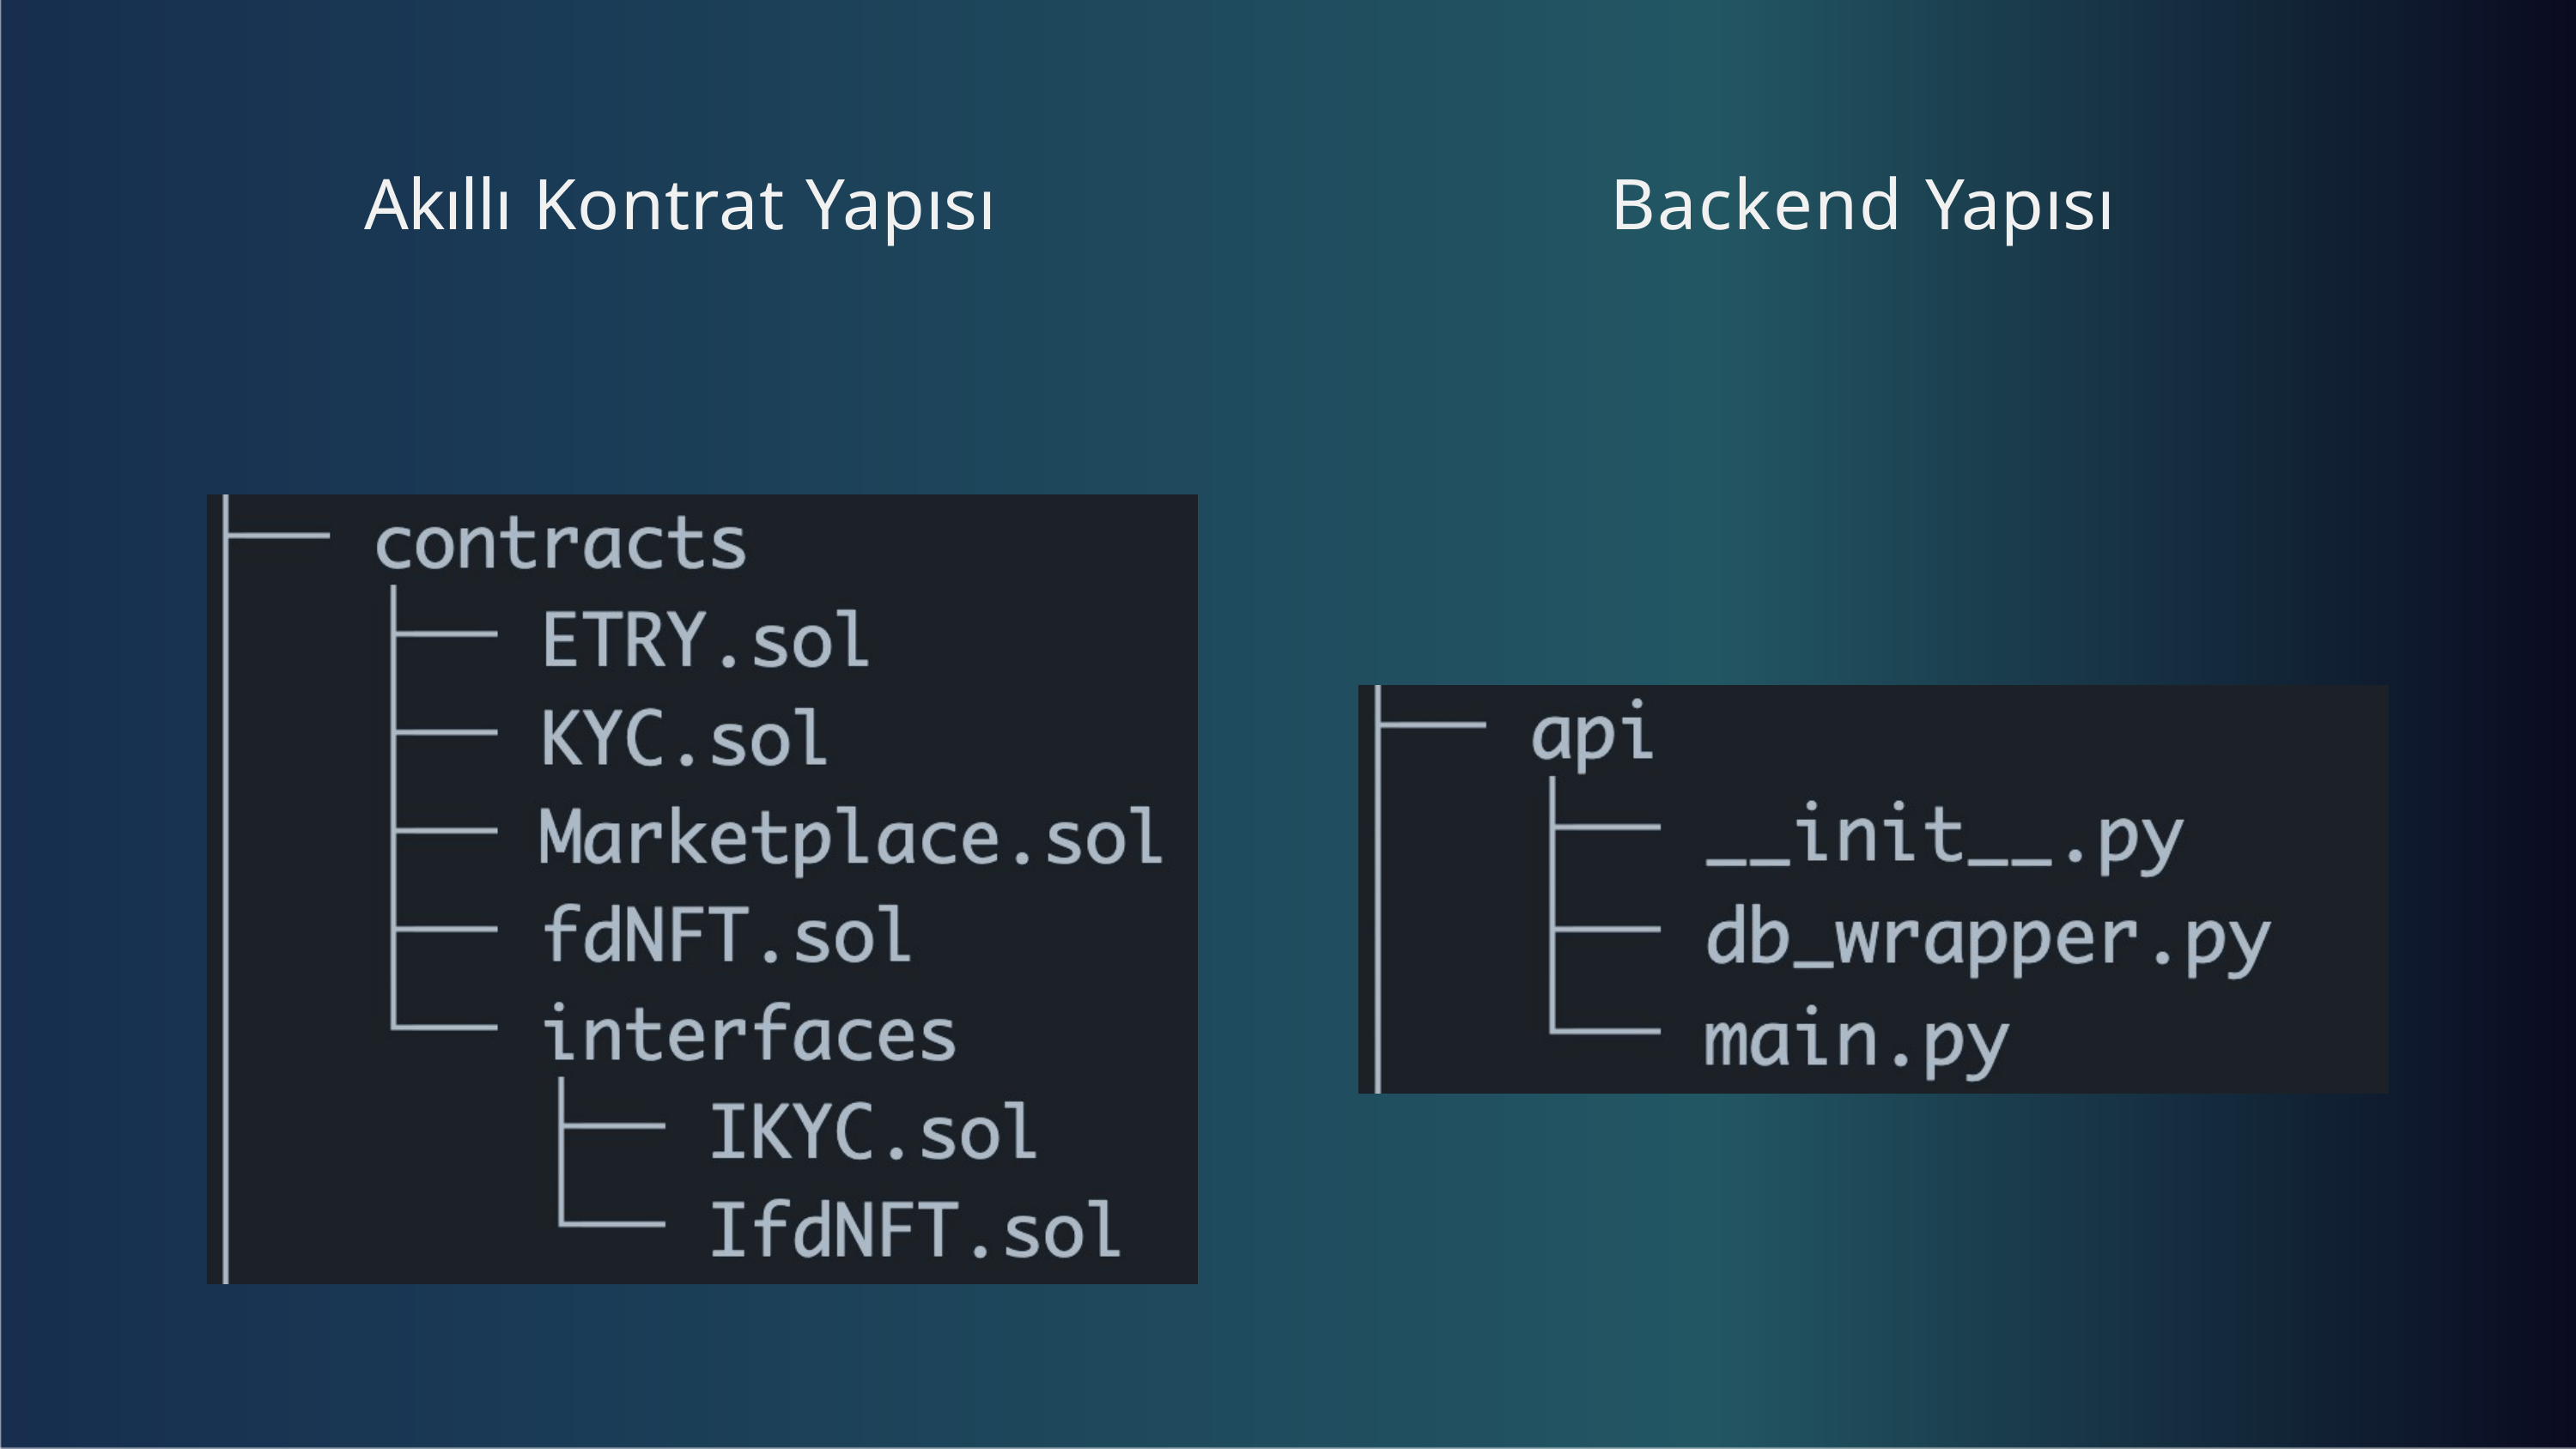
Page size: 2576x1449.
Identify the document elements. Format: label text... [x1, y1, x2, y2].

text_box Akıllı Kontrat Yapısı [362, 157, 1042, 244]
title Backend Yapısı [1608, 157, 2139, 402]
picture [0, 0, 2576, 1449]
